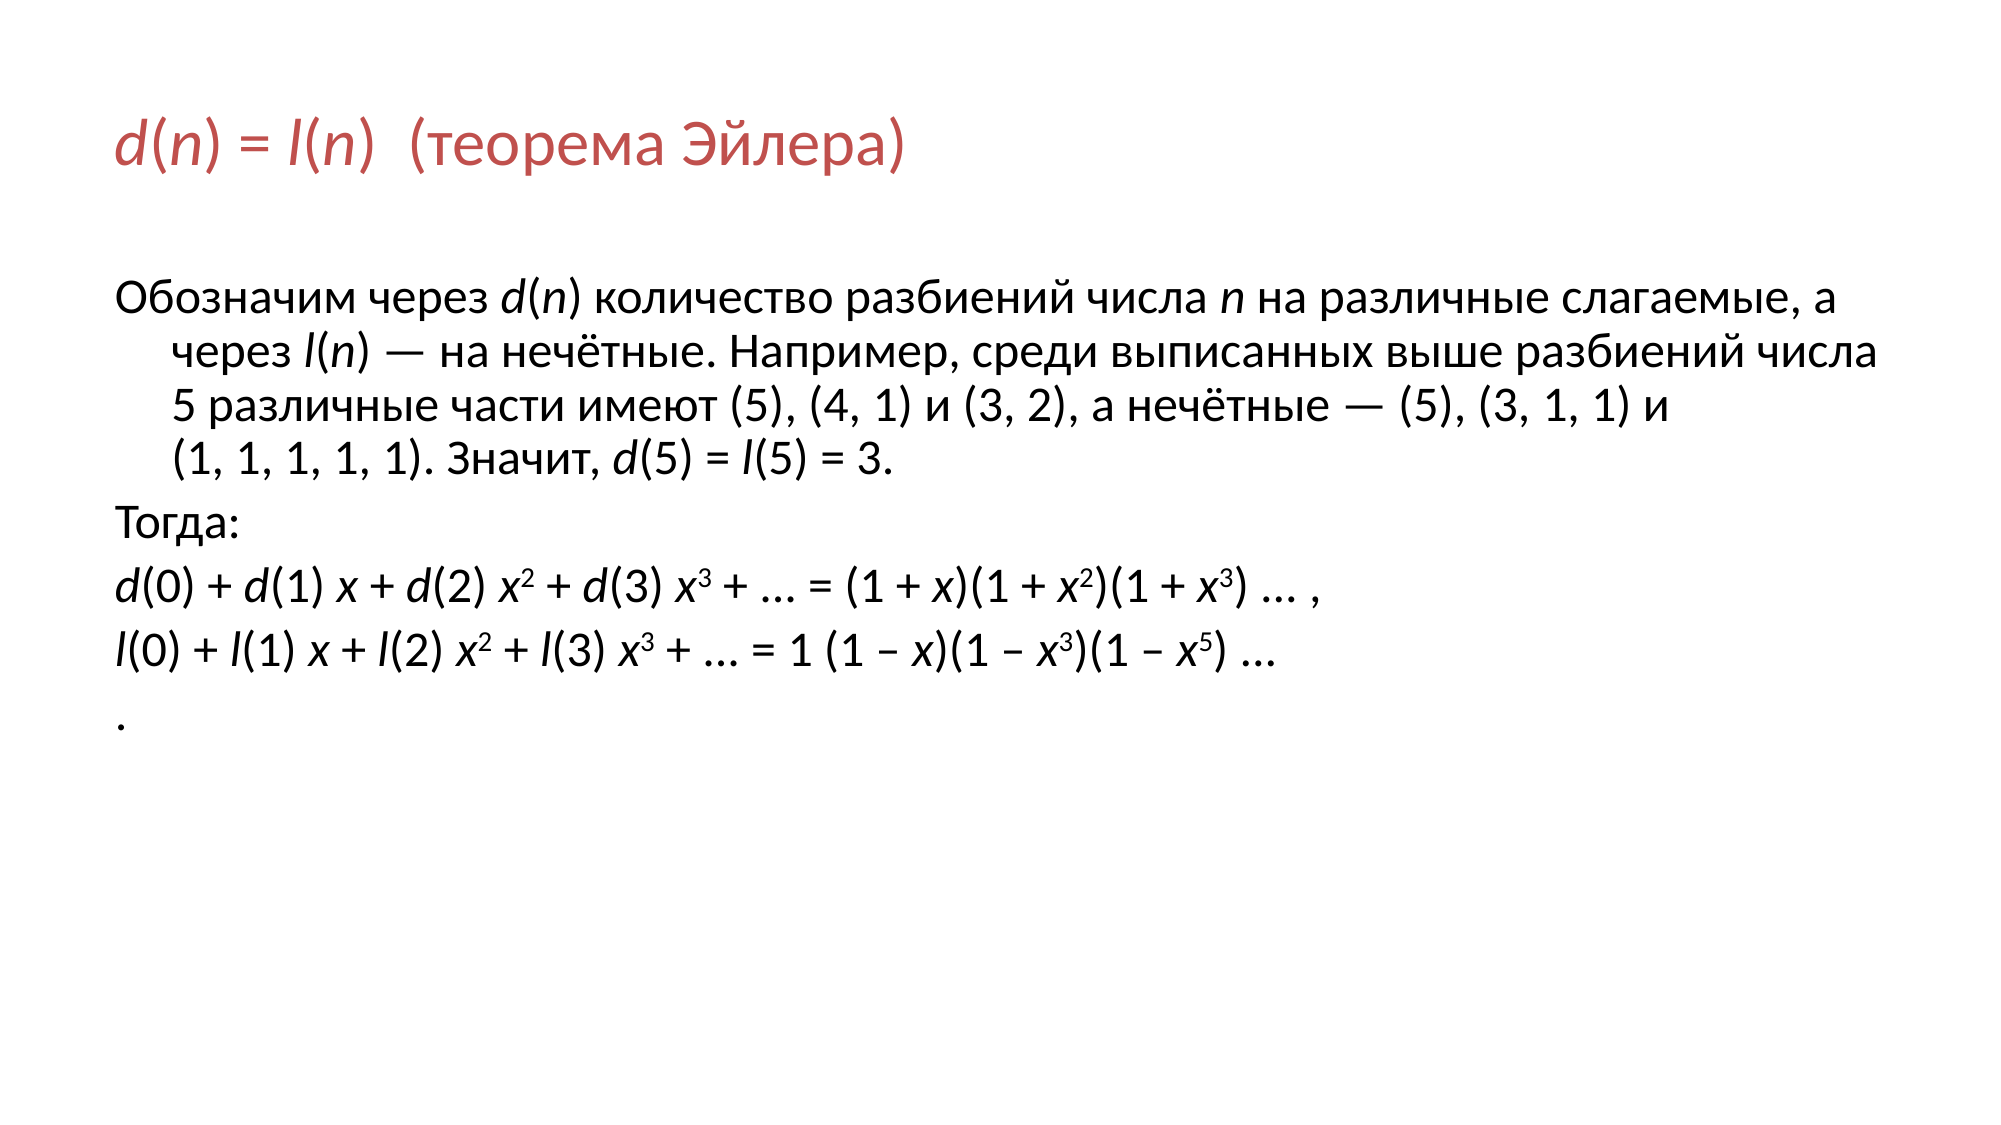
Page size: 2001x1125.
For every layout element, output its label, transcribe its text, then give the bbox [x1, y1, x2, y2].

title d(n) = l(n) (теорема Эйлера) [99, 45, 1900, 233]
list Обозначим через d(n) количество разбиений числа n на различные слагаемые, а через l(n) — на нечётные. Например, среди выписанных выше разбиений числа 5 различные части имеют (5), (4, 1) и (3, 2), а нечётные — (5), (3, 1, 1) и (1, 1, 1, 1, 1). Значит, d(5) = l(5) = 3. Тогда: d(0) + d(1) x + d(2) x2 + d(3) x3 + ... = (1 + x)(1 + x2)(1 + x3) ... , l(0) + l(1) x + l(2) x2 + l(3) x3 + ... = 1 (1 – x)(1 – x3)(1 – x5) ... . [99, 262, 1900, 1005]
